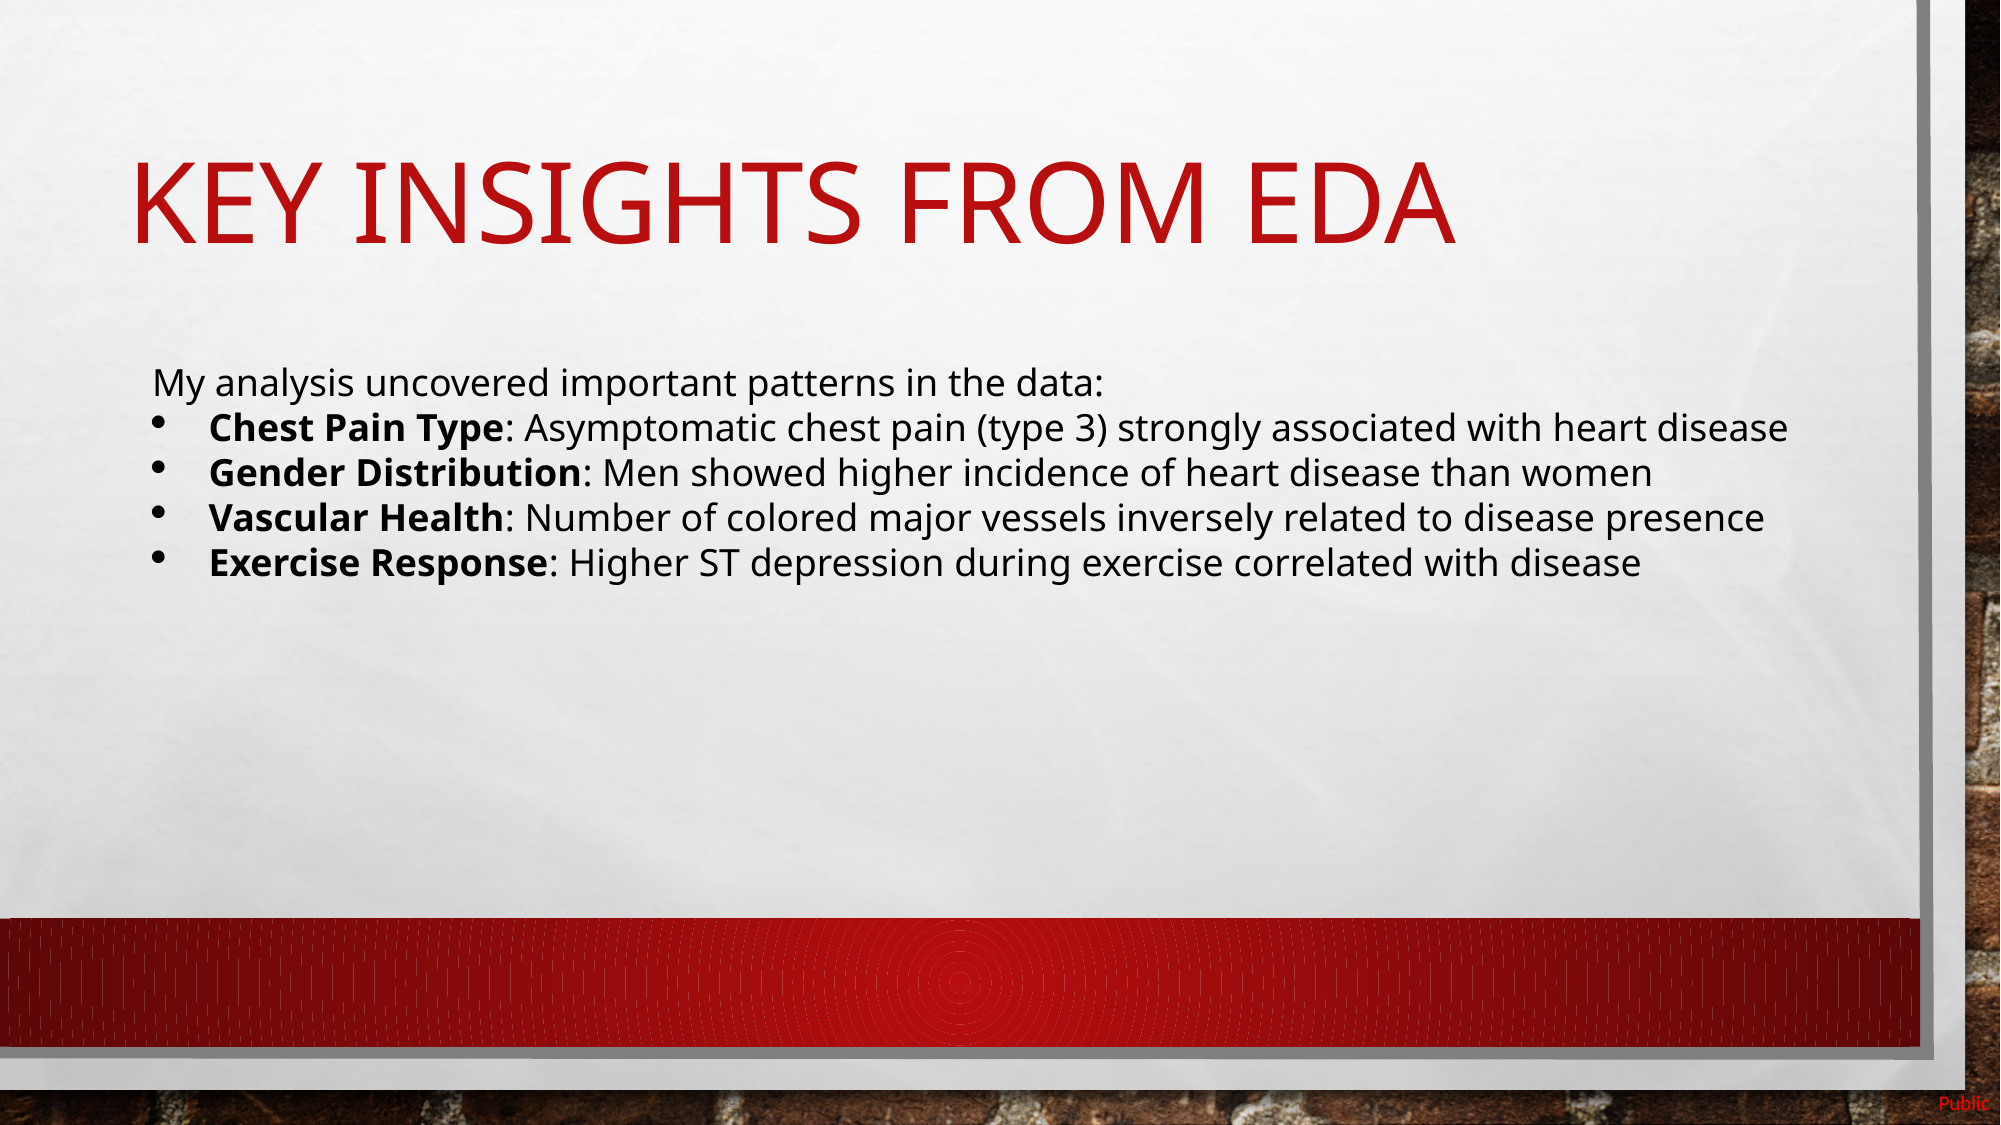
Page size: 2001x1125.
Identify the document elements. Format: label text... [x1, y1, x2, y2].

title Key Insights from EDA [112, 112, 1818, 302]
picture [0, 0, 2000, 1125]
text_box My analysis uncovered important patterns in the data: Chest Pain Type: Asymptomatic chest pain (type 3) strongly associated with heart disease Gender Distribution: Men showed higher incidence of heart disease than women Vascular Health: Number of colored major vessels inversely related to disease presence Exercise Response: Higher ST depression during exercise correlated with disease [137, 351, 1863, 592]
